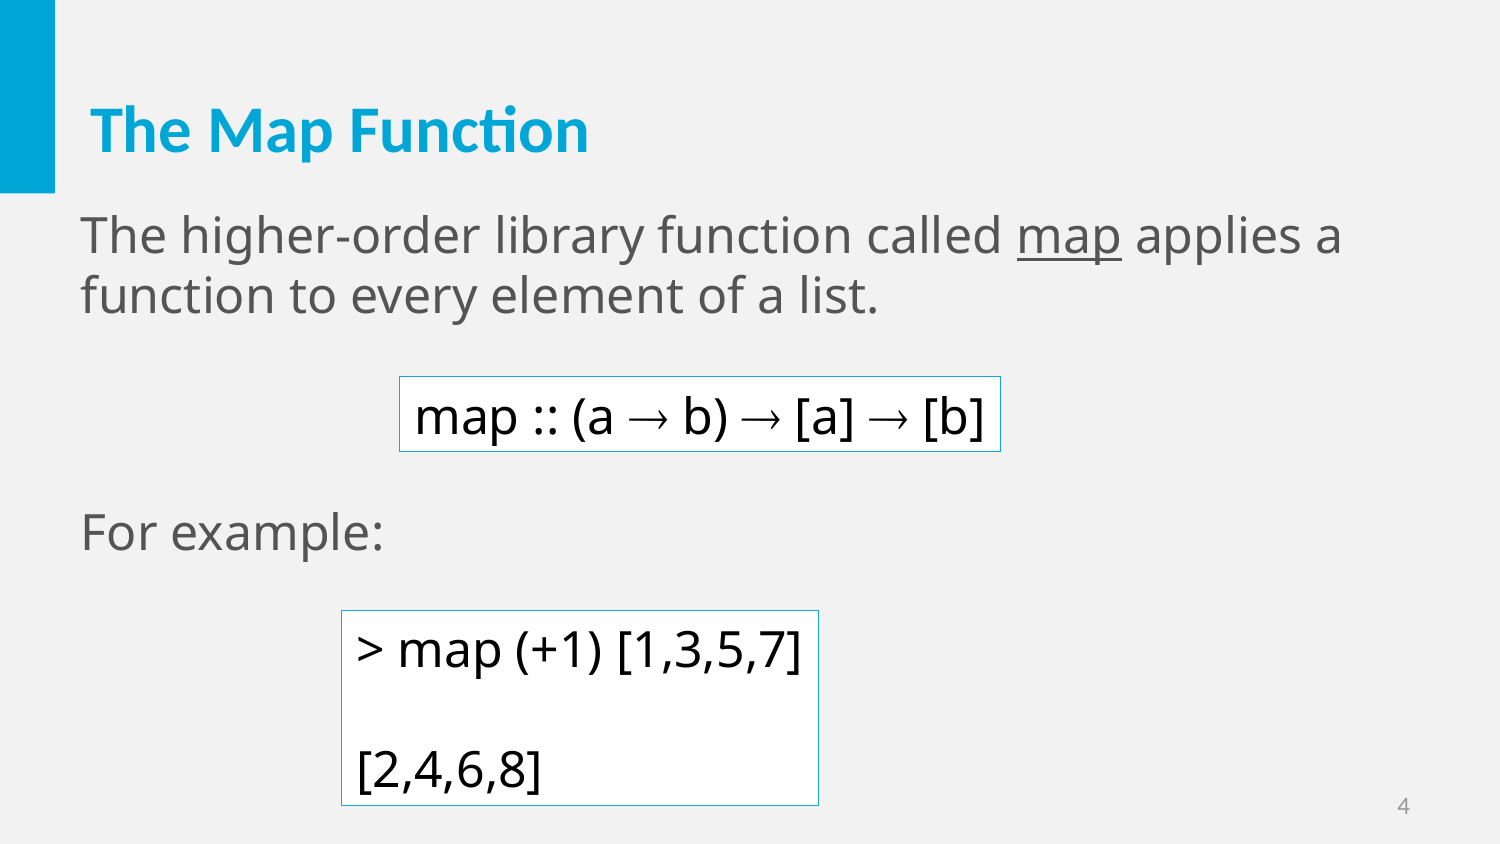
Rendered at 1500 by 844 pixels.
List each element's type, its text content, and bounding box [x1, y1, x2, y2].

slide_number 4 [1074, 782, 1425, 827]
text_box For example: [66, 493, 440, 568]
text_box map :: (a  b)  [a]  [b] [399, 376, 1001, 452]
text_box > map (+1) [1,3,5,7] [2,4,6,8] [341, 610, 819, 806]
text_box The higher-order library function called map applies a function to every element of a list. [66, 196, 1436, 332]
title The Map Function [75, 33, 1425, 196]
